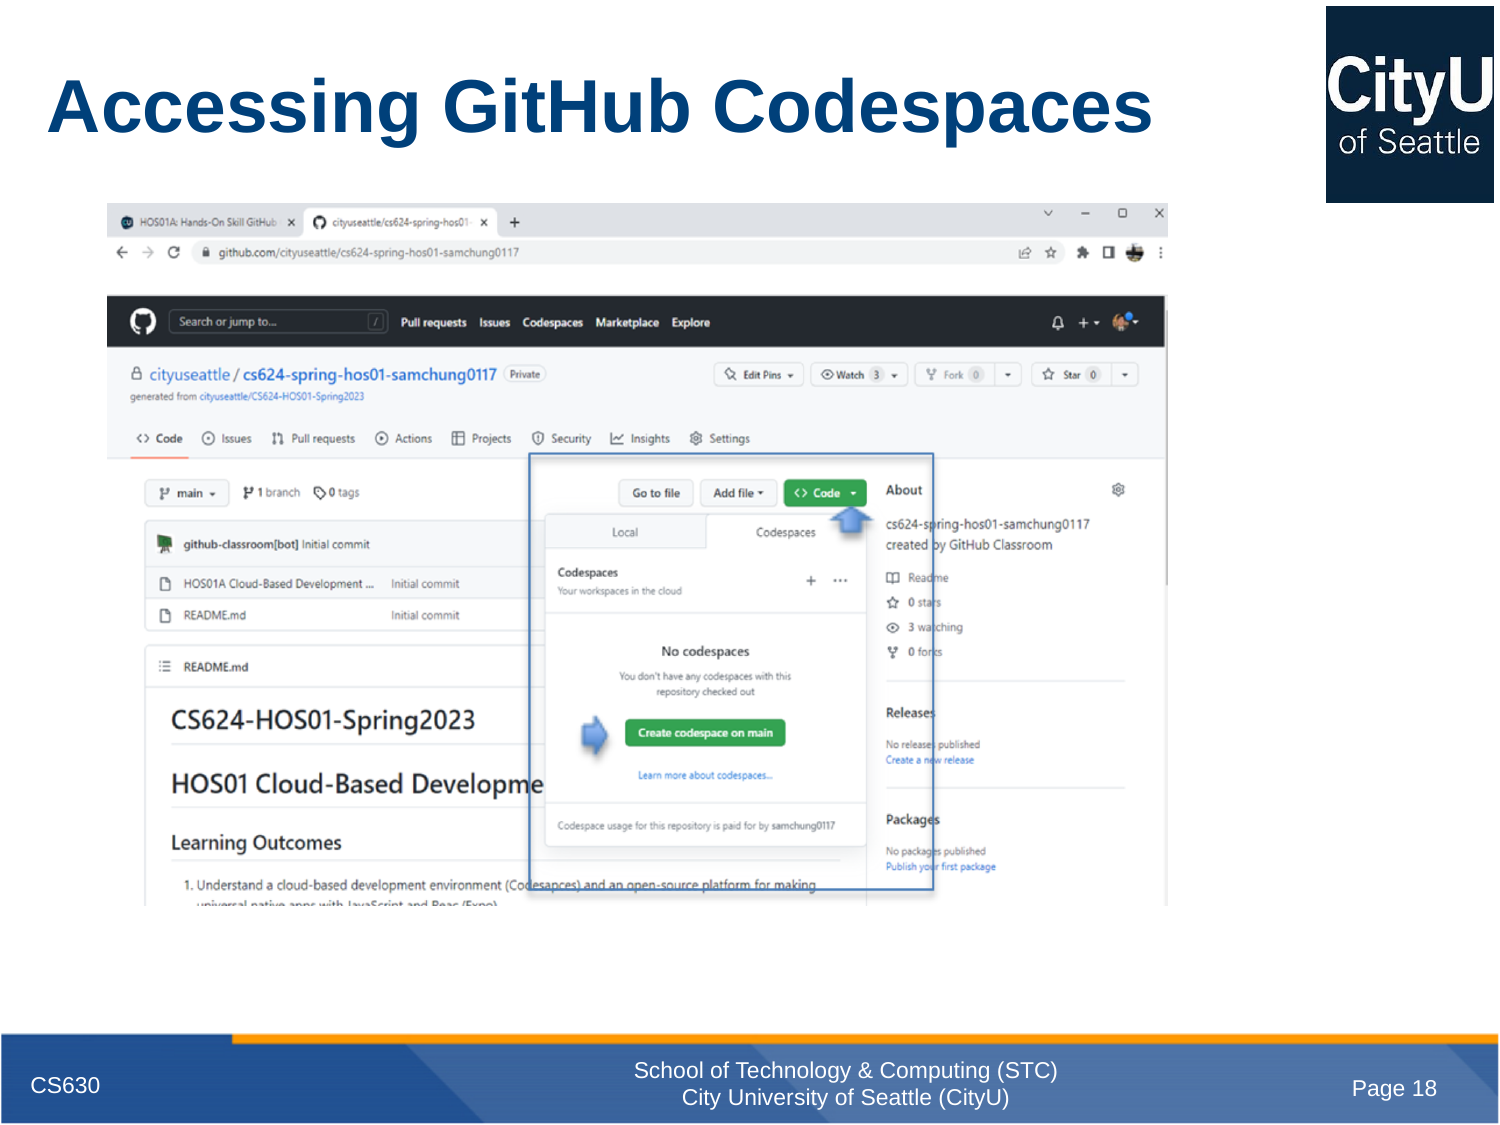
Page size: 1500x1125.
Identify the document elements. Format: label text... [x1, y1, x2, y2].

picture [1326, 6, 1494, 203]
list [107, 203, 1168, 907]
title Accessing GitHub Codespaces [31, 49, 1394, 213]
picture [0, 1032, 1500, 1125]
